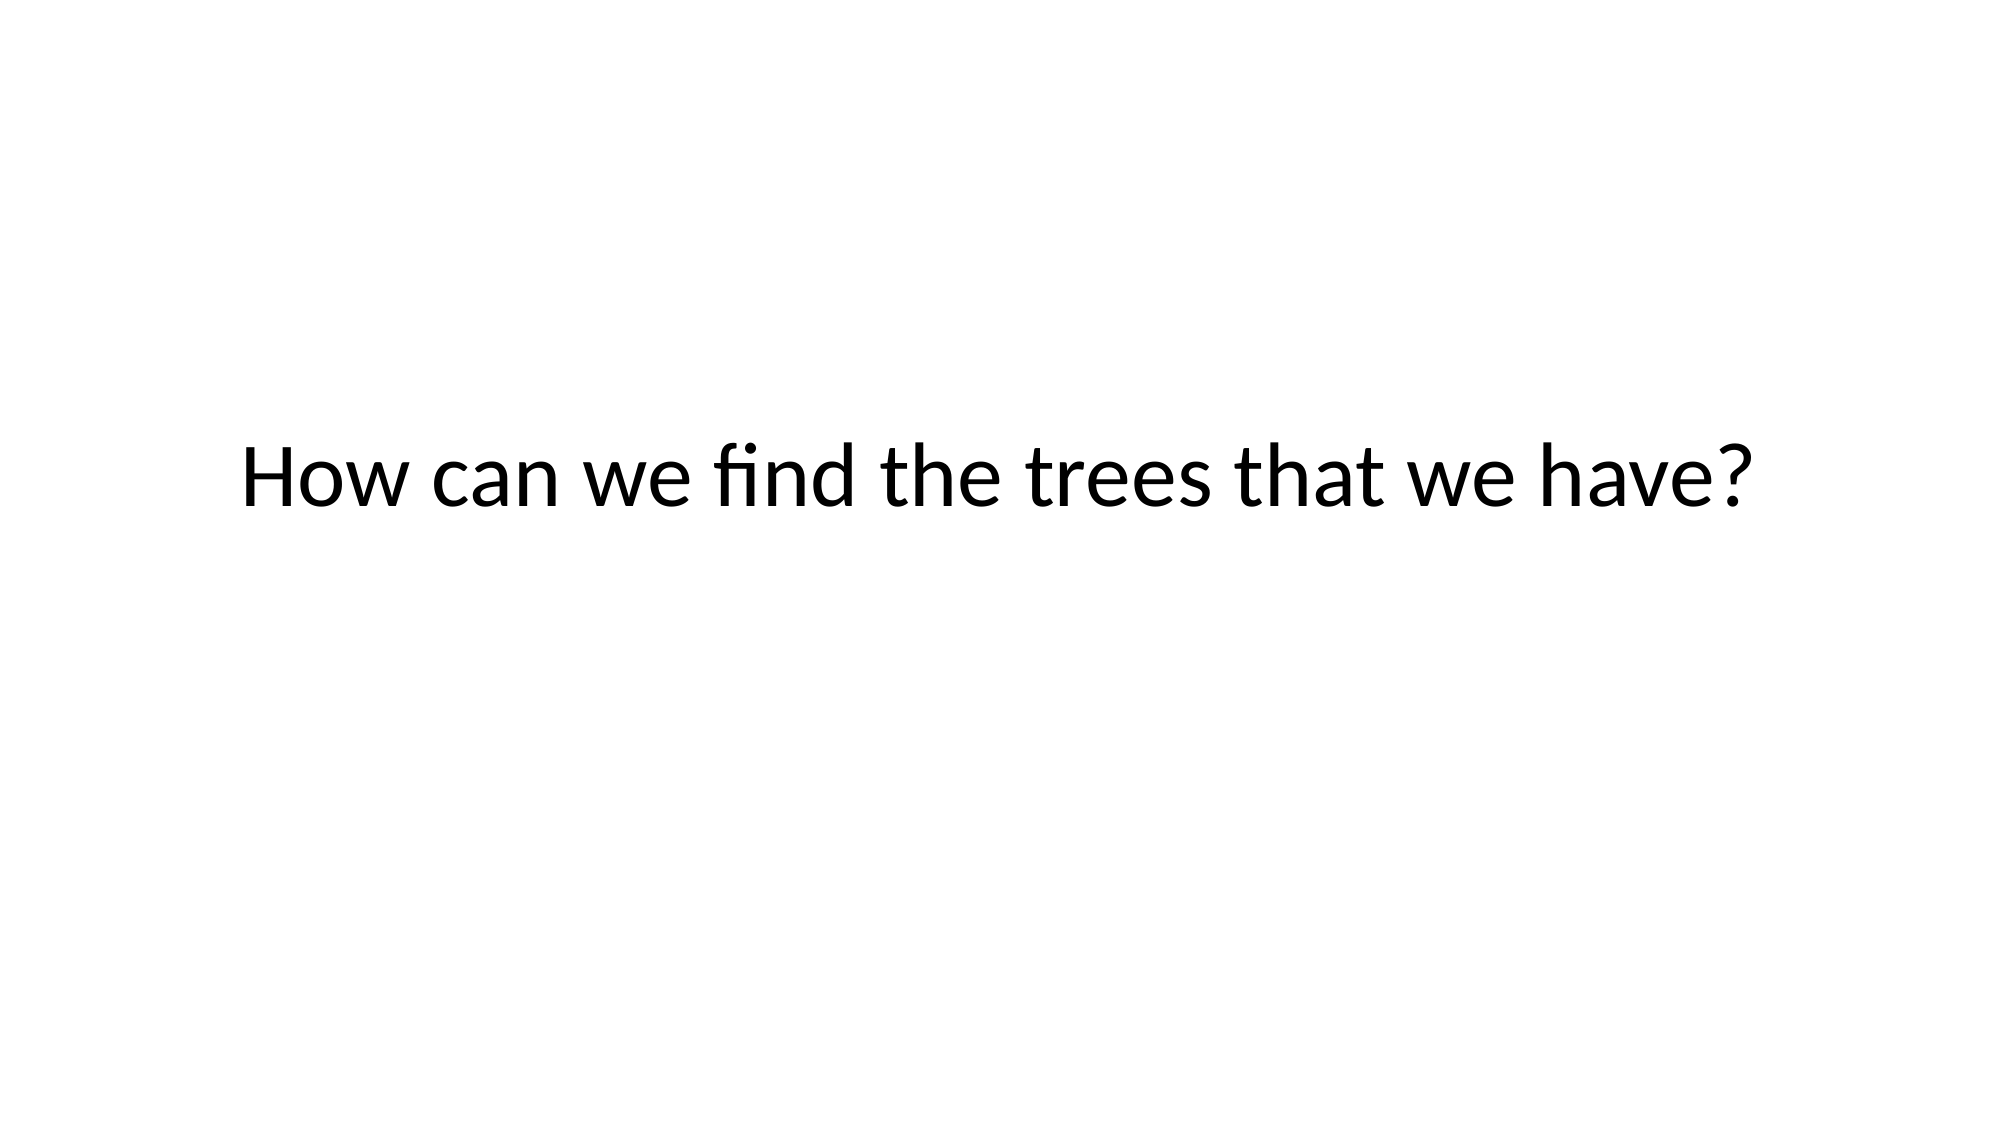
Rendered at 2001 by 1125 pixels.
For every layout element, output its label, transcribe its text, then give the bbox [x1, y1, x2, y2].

title How can we find the trees that we have? [150, 349, 1850, 591]
